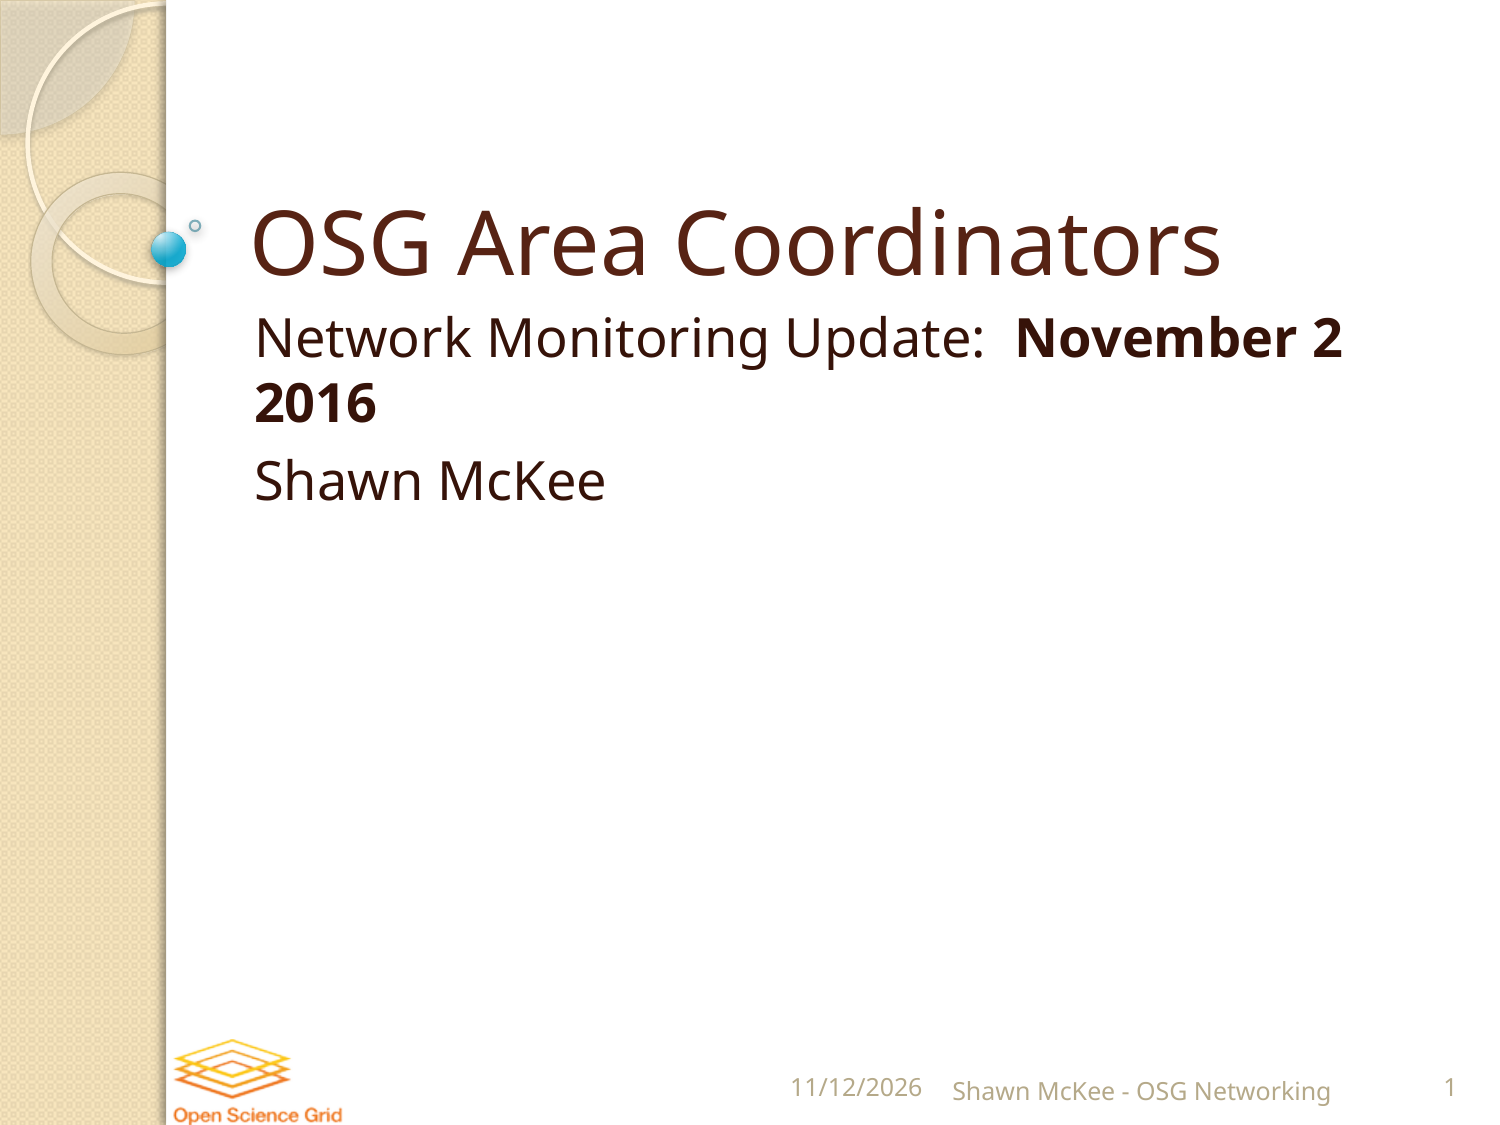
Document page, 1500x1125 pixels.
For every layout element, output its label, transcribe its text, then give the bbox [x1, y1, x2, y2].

slide_number 1 [1413, 1034, 1488, 1113]
subtitle Network Monitoring Update: November 2 2016 Shawn McKee [234, 303, 1450, 591]
title OSG Area Coordinators [234, 59, 1450, 301]
footer Shawn McKee - OSG Networking [937, 1034, 1413, 1113]
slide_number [587, 1034, 937, 1113]
picture [150, 1039, 385, 1125]
